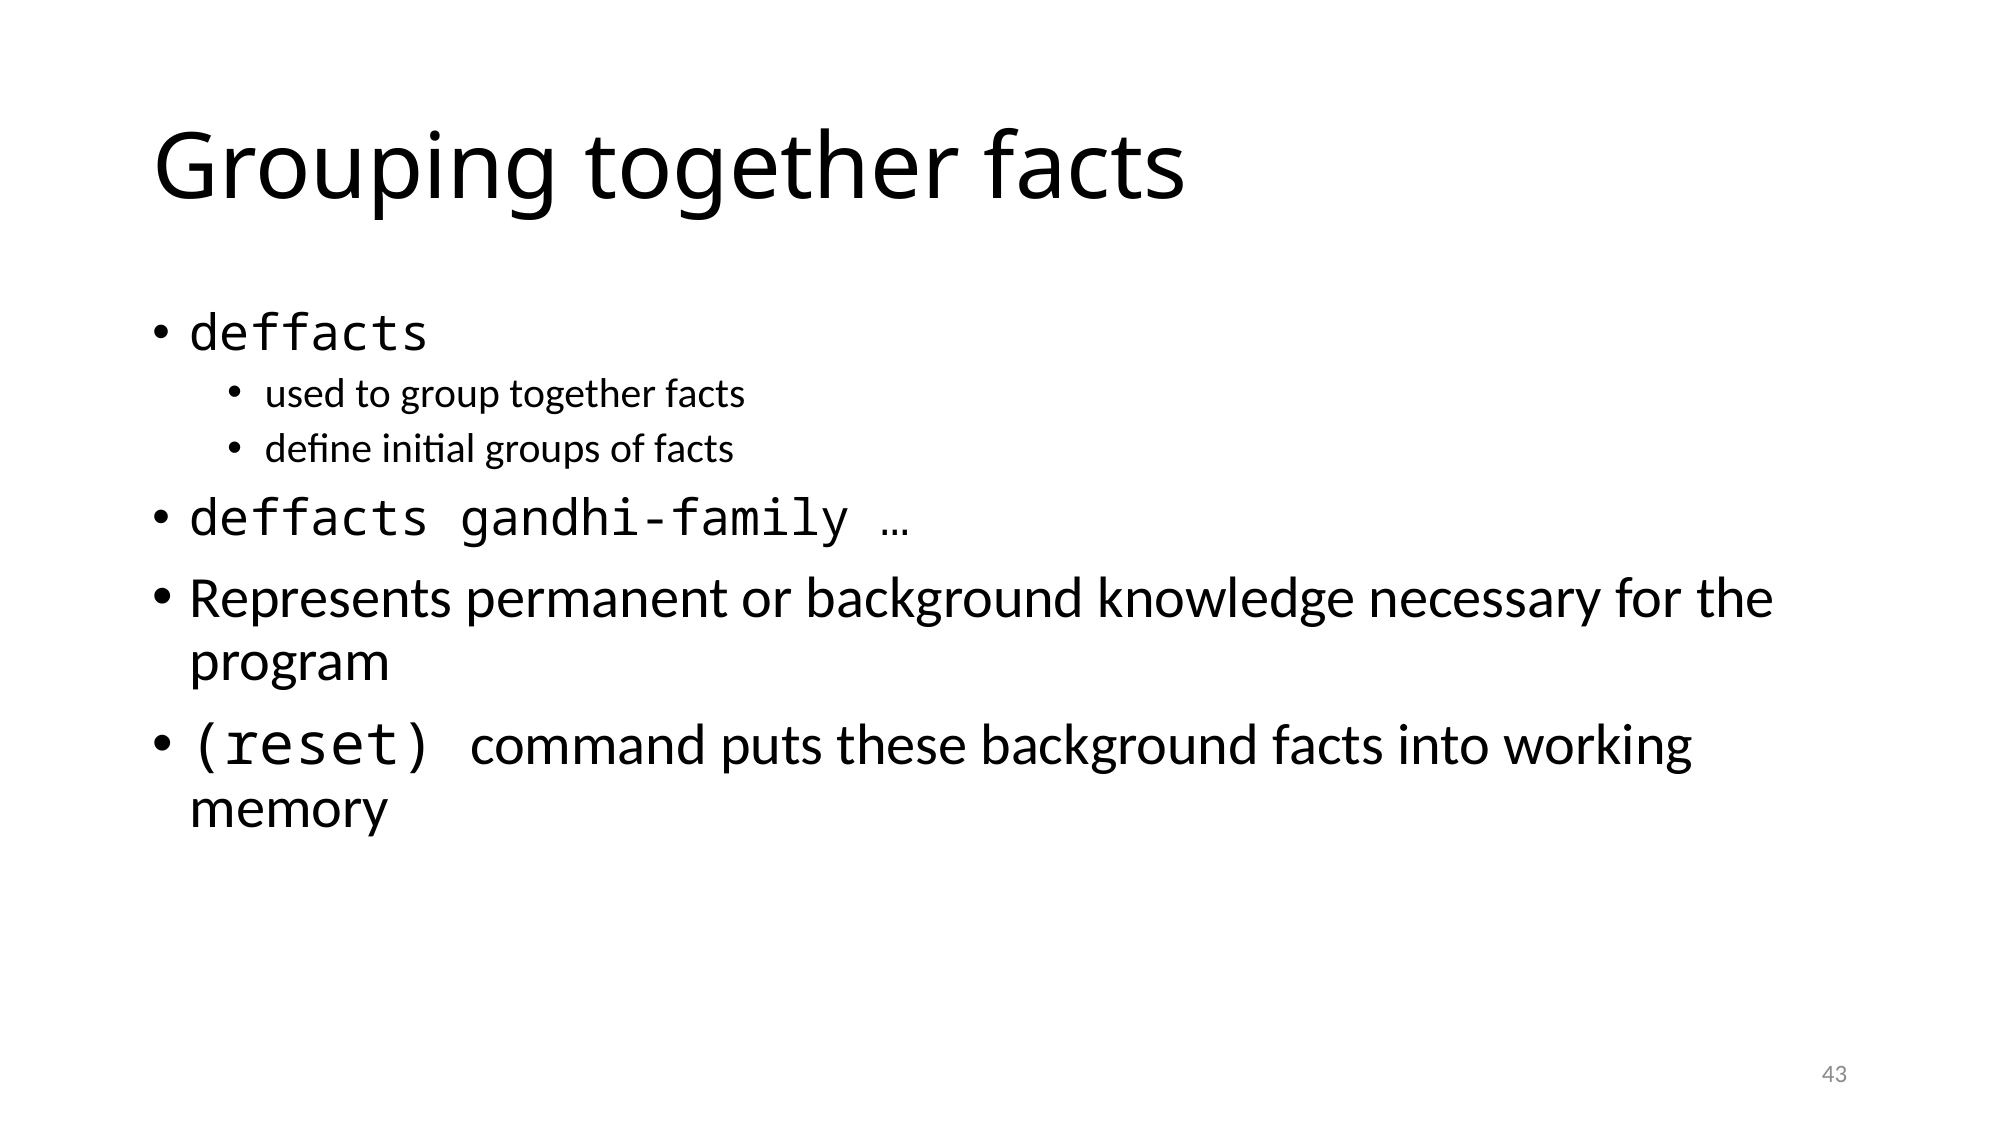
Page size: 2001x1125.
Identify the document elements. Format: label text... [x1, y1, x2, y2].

title Grouping together facts [137, 59, 1863, 278]
list deffacts used to group together facts define initial groups of facts deffacts gandhi-family … Represents permanent or background knowledge necessary for the program (reset) command puts these background facts into working memory [137, 299, 1863, 1014]
slide_number 43 [1412, 1042, 1863, 1103]
